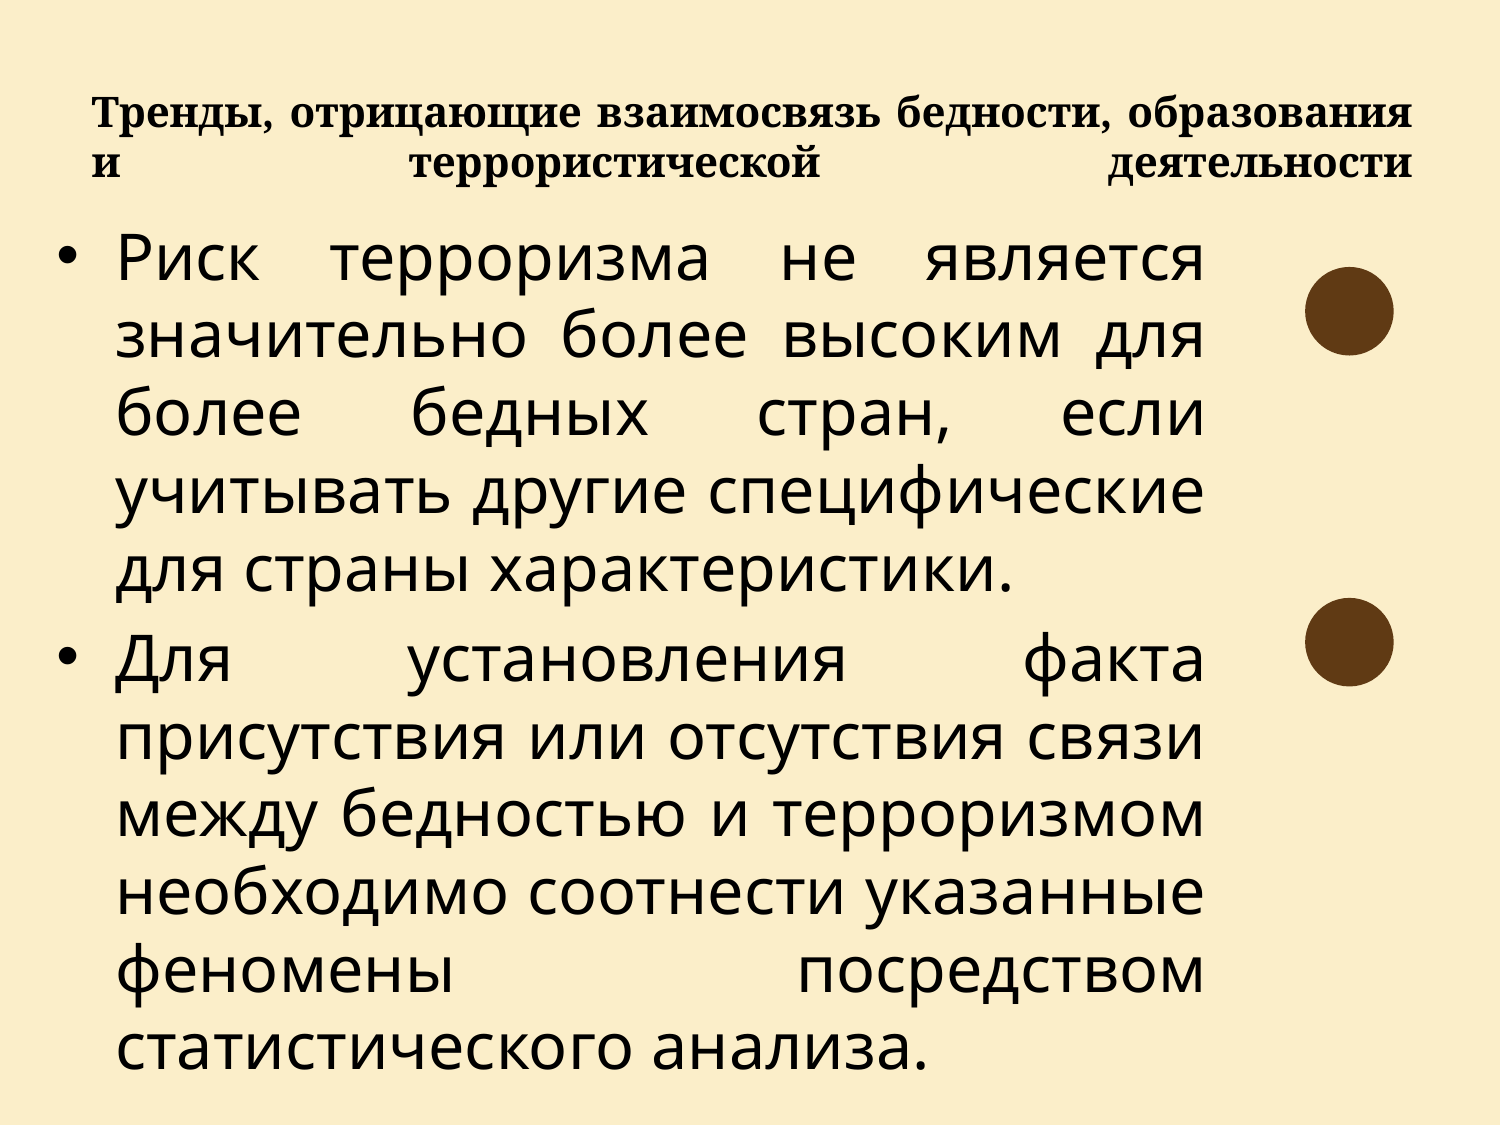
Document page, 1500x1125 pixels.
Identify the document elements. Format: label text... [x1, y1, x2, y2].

text_box [1303, 595, 1396, 689]
list Риск терроризма не является значительно более высоким для более бедных стран, если учитывать другие специфические для страны характеристики. Для установления факта присутствия или отсутствия связи между бедностью и терроризмом необходимо соотнести указанные феномены посредством статистического анализа. [41, 208, 1223, 1103]
text_box [1303, 264, 1396, 358]
title Тренды, отрицающие взаимосвязь бедности, образования и террористической деятельности [76, 77, 1427, 266]
